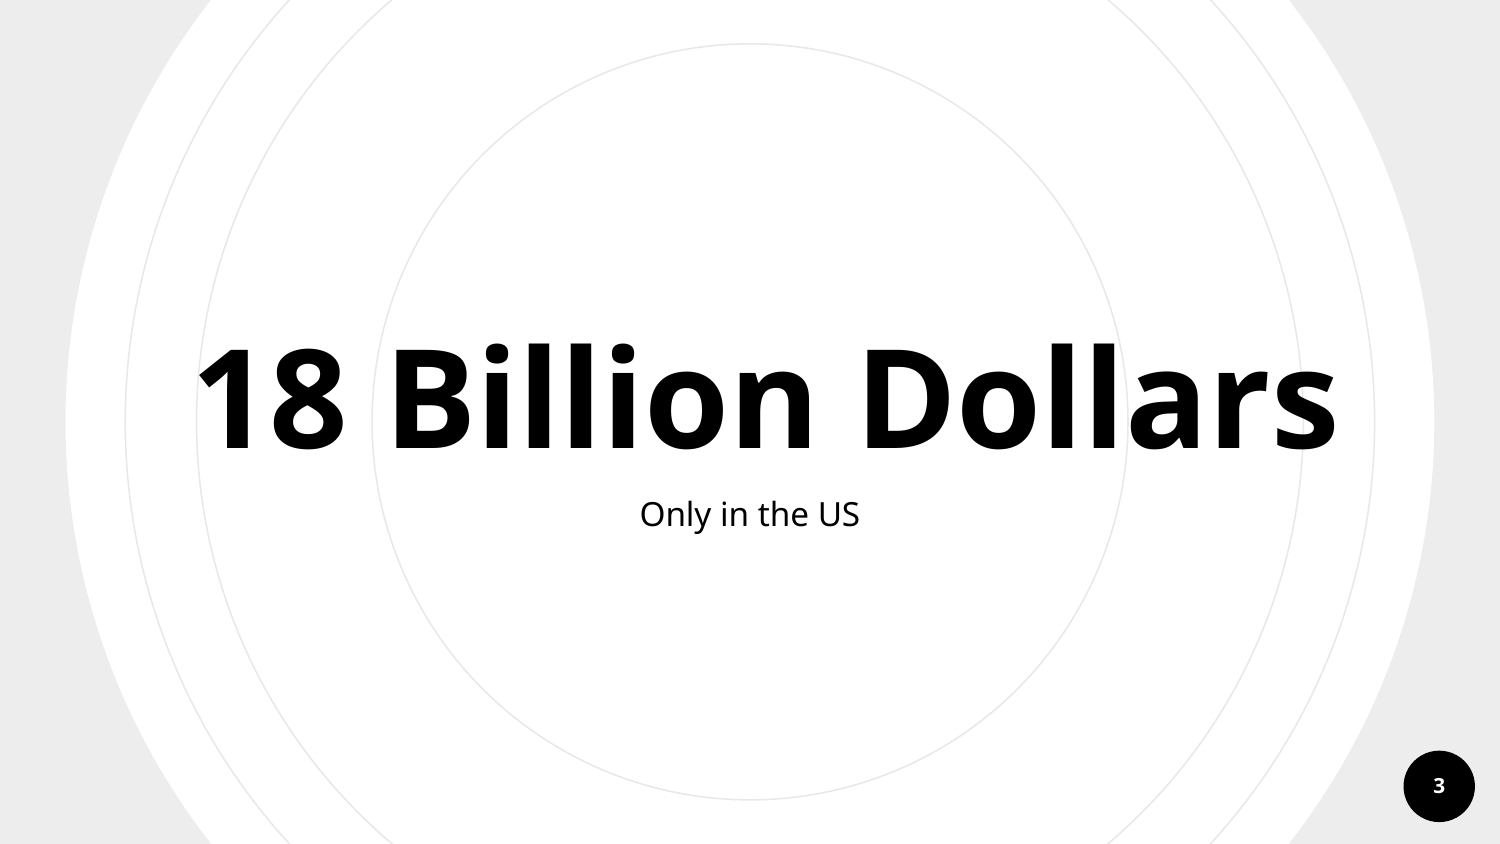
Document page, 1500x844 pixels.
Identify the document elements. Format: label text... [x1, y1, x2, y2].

slide_number 3 [1403, 750, 1475, 823]
title 18 Billion Dollars [161, 300, 1371, 491]
subtitle Only in the US [219, 478, 1281, 608]
